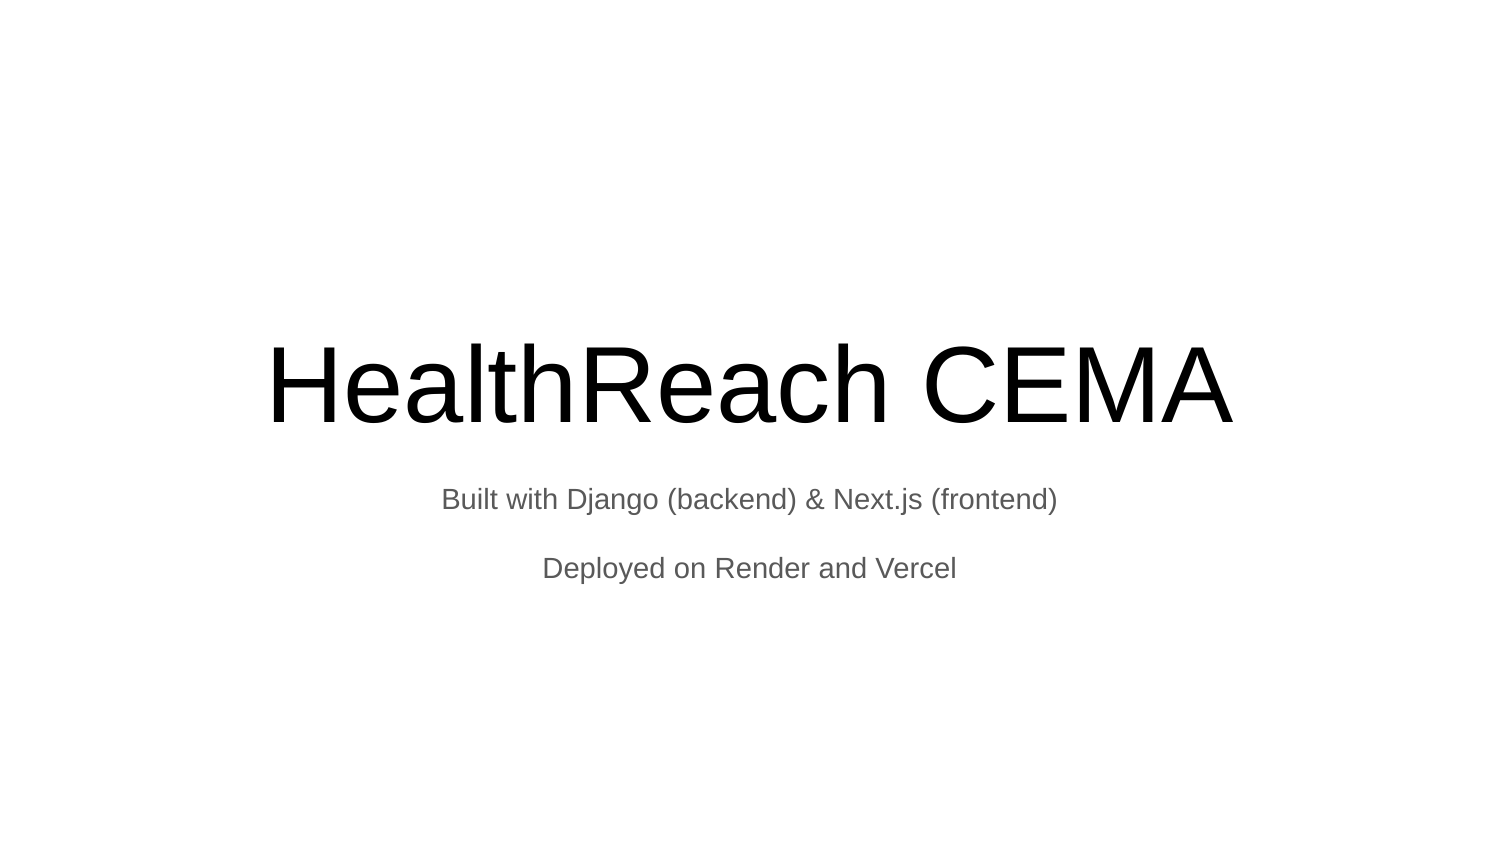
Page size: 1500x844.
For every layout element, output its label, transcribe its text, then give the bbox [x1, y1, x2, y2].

title HealthReach CEMA [51, 122, 1449, 459]
subtitle Built with Django (backend) & Next.js (frontend) Deployed on Render and Vercel [51, 464, 1449, 595]
